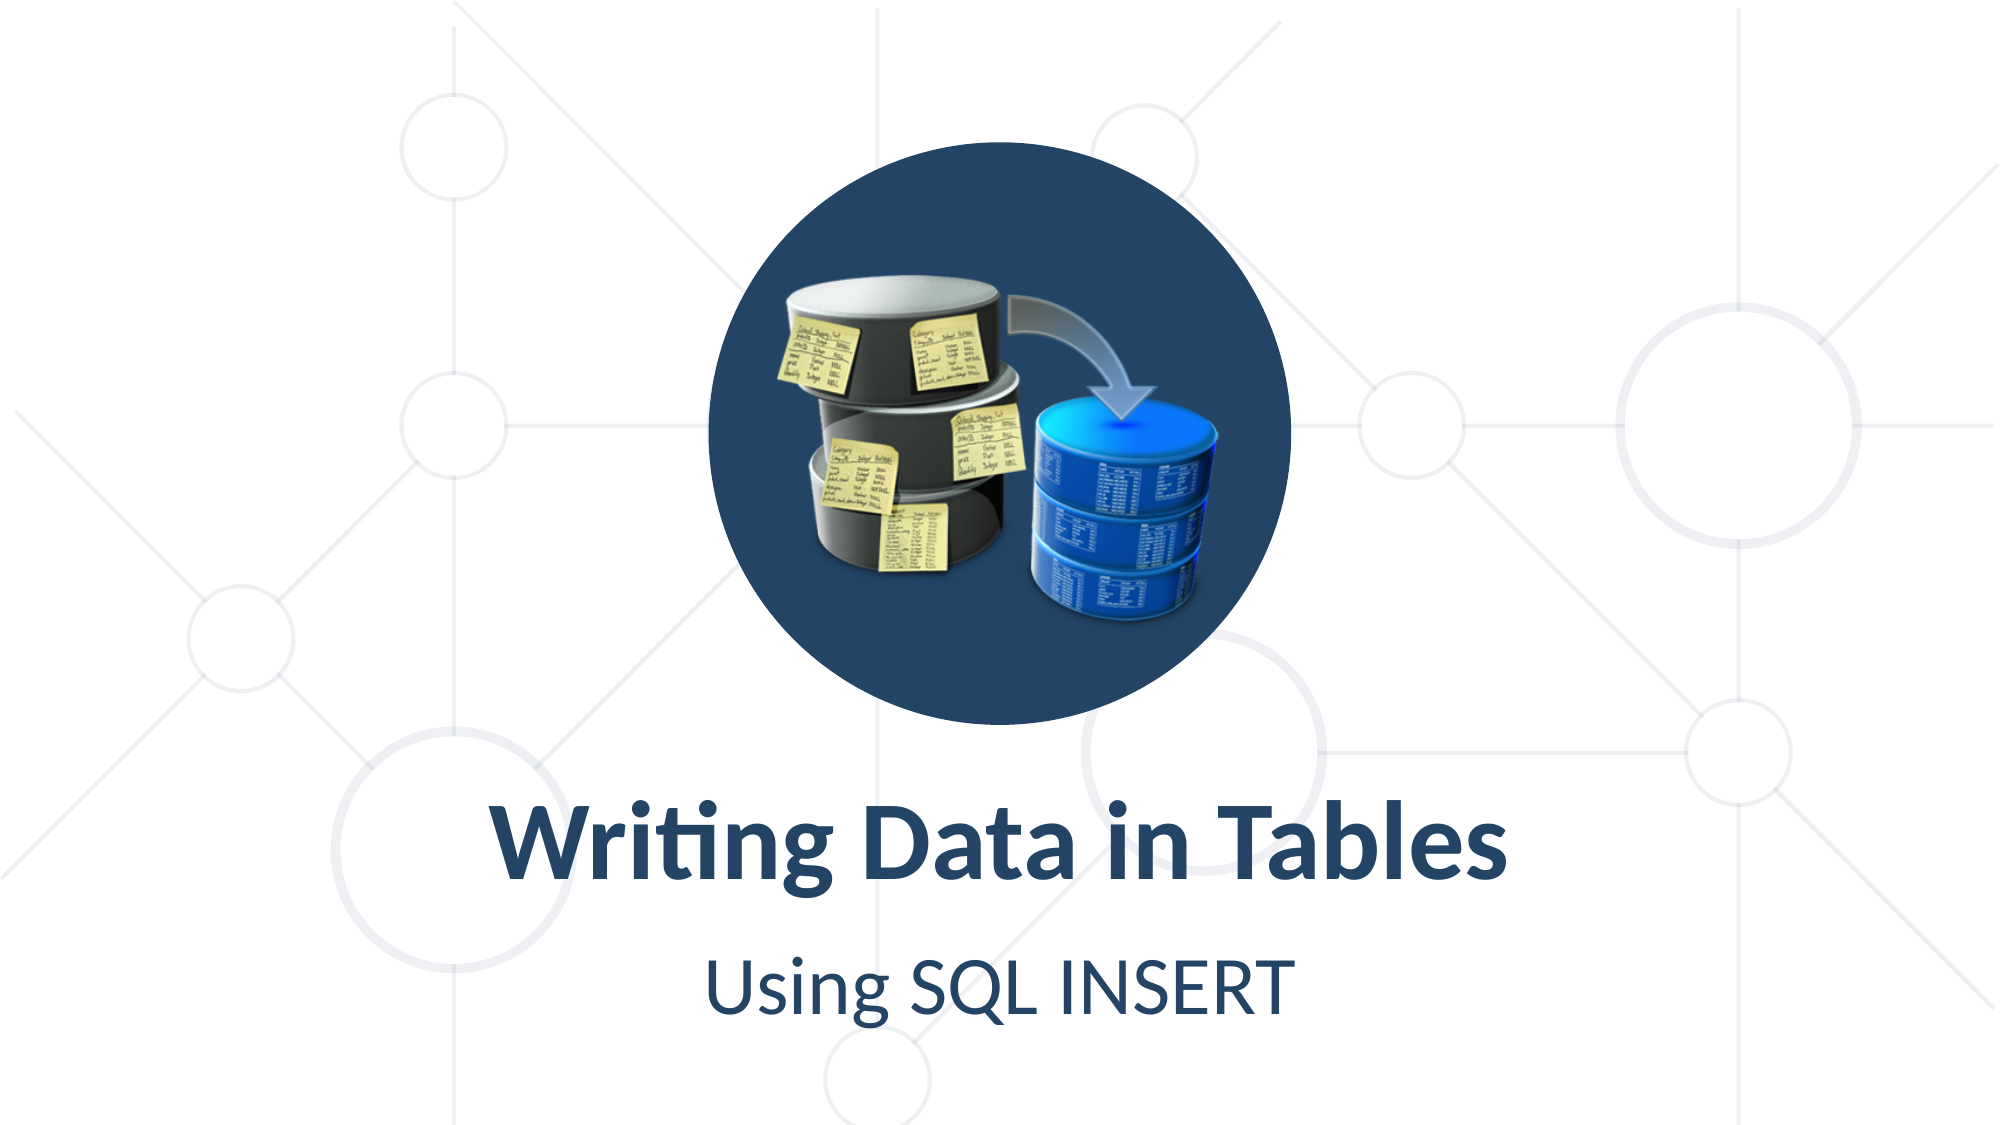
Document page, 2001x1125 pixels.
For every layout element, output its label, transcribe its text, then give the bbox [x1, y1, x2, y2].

text_box Writing Data in Tables [100, 771, 1899, 898]
text_box Using SQL INSERT [100, 916, 1899, 1043]
picture [777, 254, 1222, 644]
